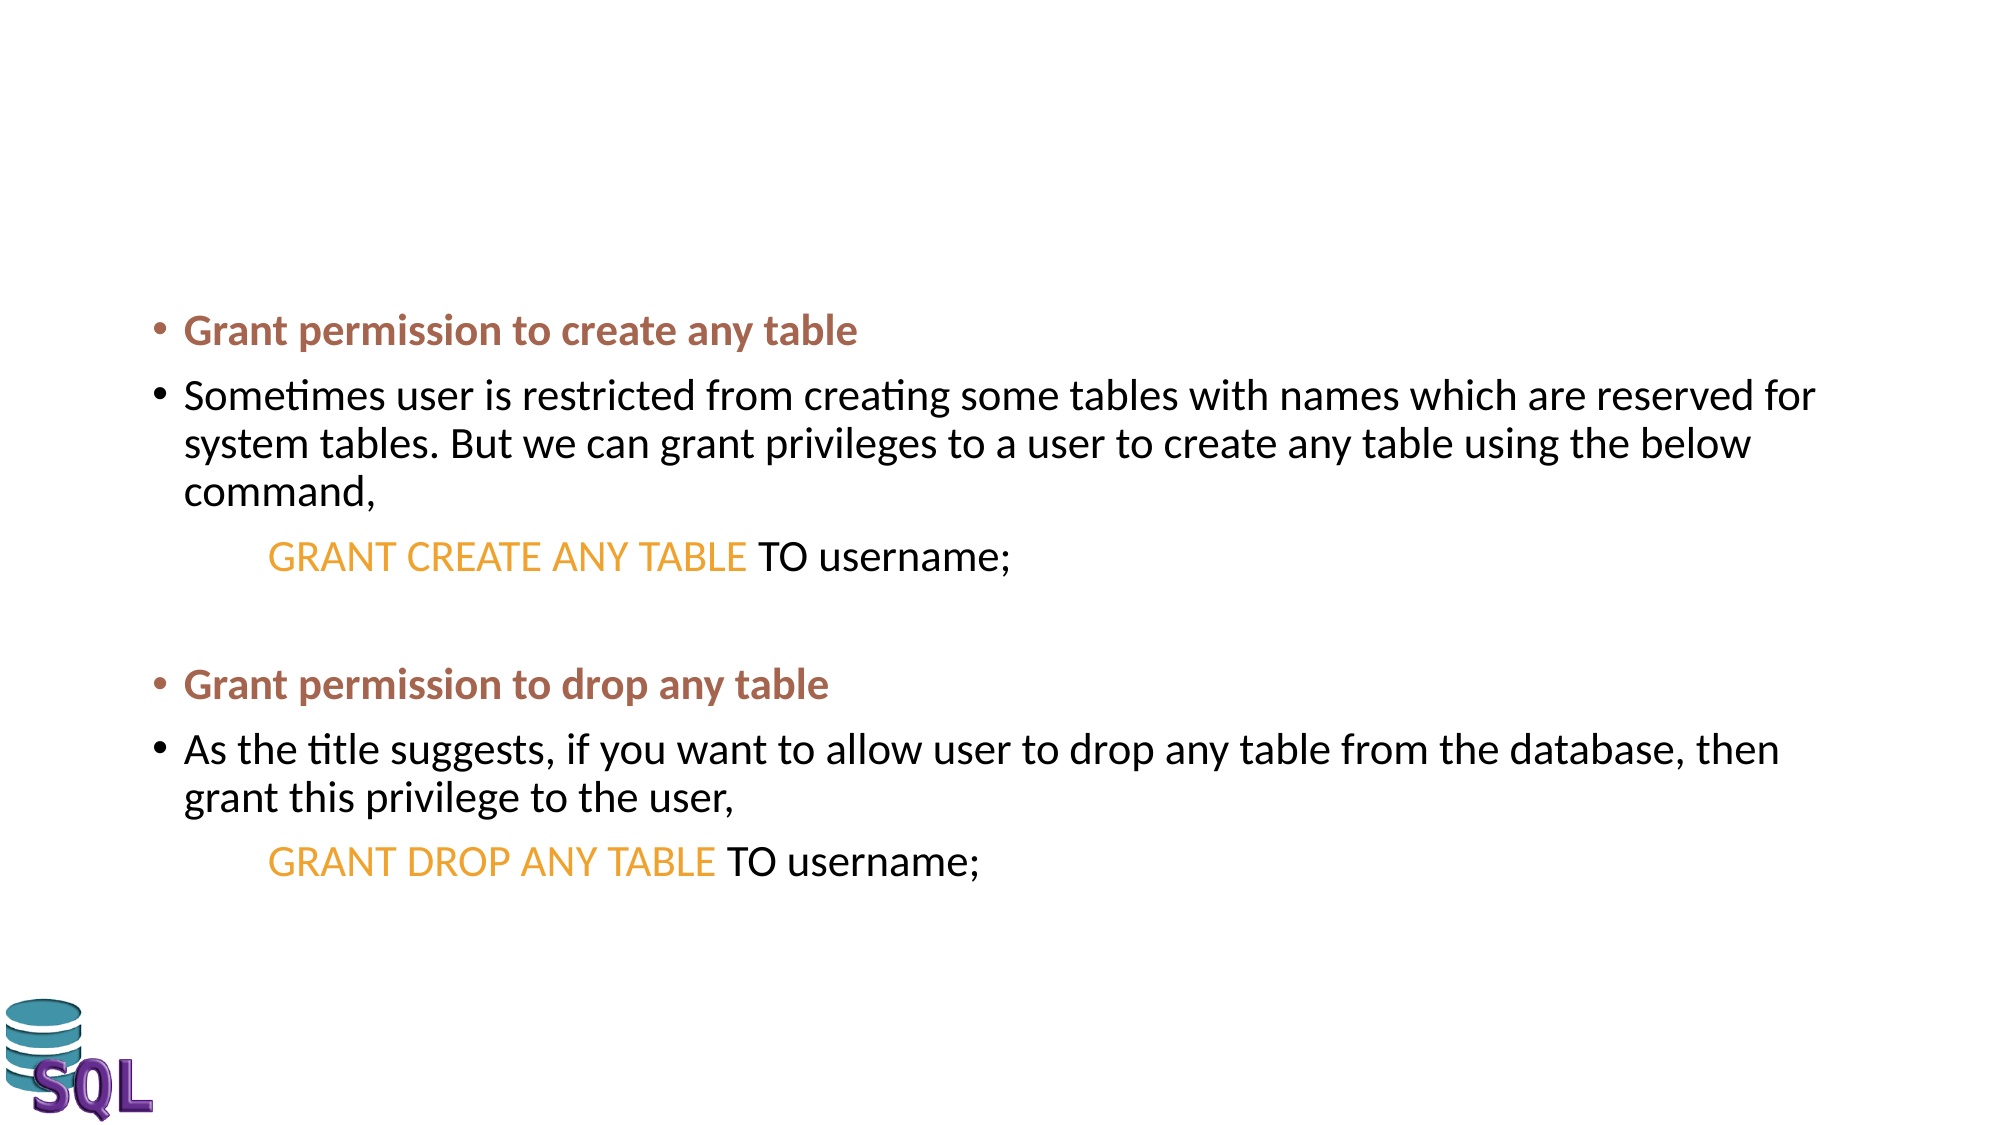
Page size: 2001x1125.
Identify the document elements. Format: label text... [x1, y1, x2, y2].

picture [0, 993, 158, 1125]
list Grant permission to create any table Sometimes user is restricted from creating some tables with names which are reserved for system tables. But we can grant privileges to a user to create any table using the below command, GRANT CREATE ANY TABLE TO username; Grant permission to drop any table As the title suggests, if you want to allow user to drop any table from the database, then grant this privilege to the user, GRANT DROP ANY TABLE TO username; [137, 299, 1863, 1014]
